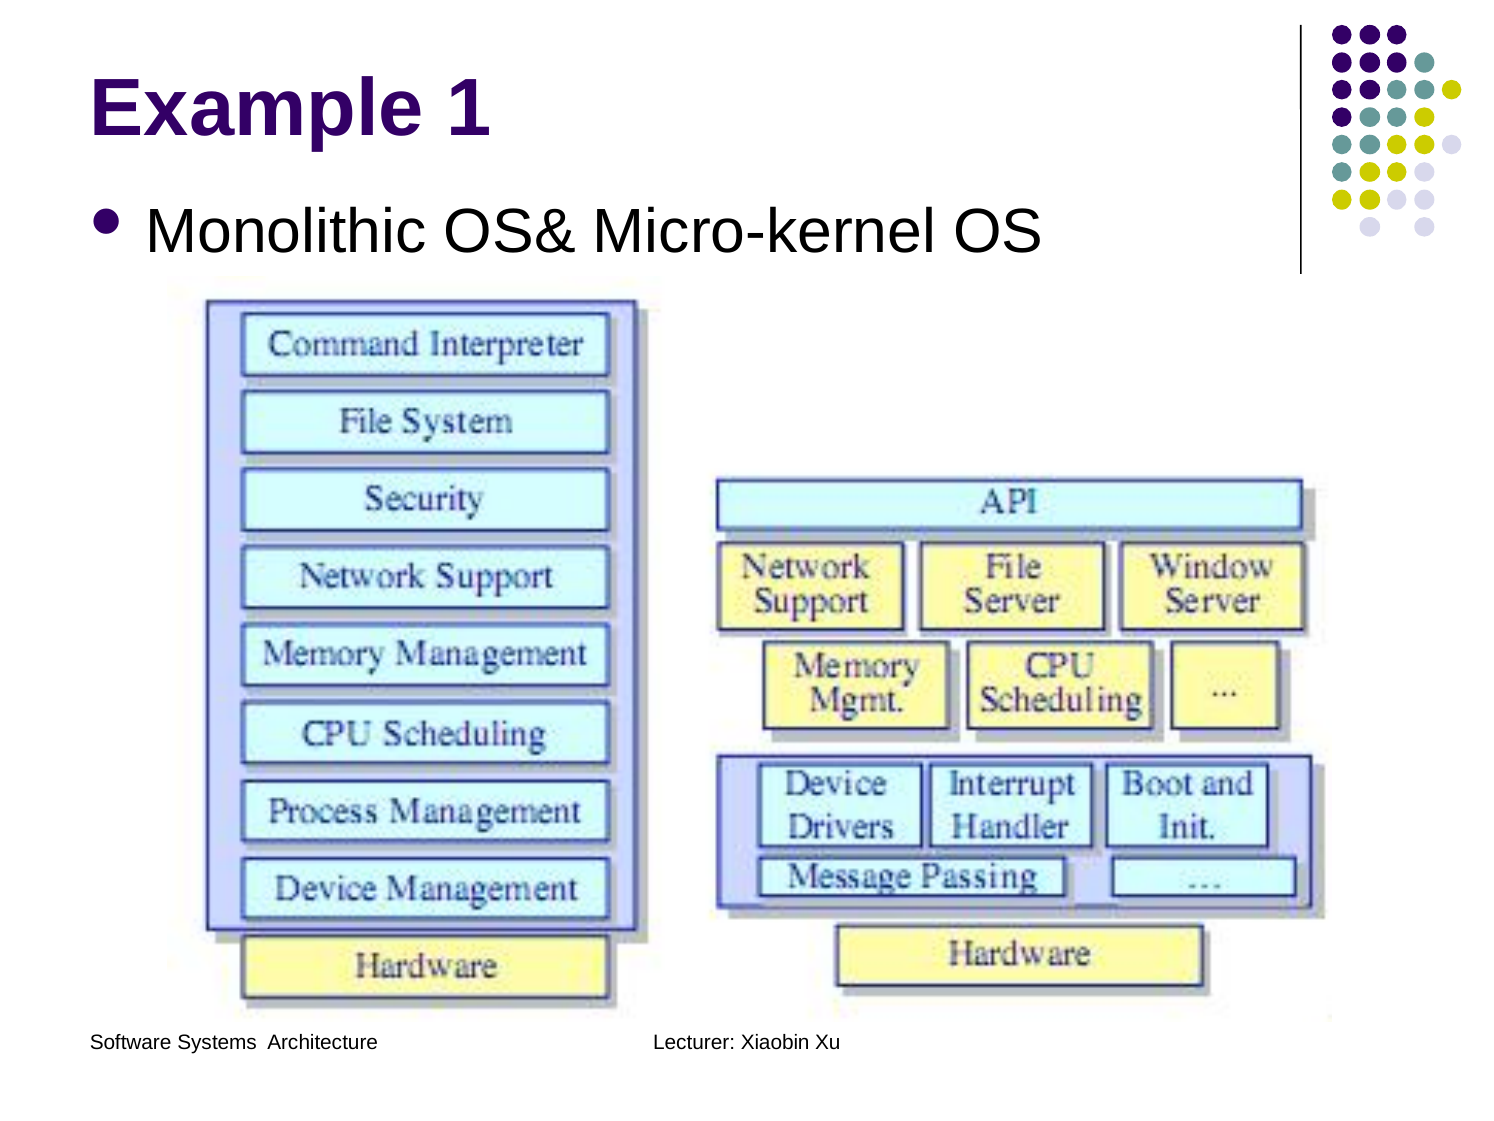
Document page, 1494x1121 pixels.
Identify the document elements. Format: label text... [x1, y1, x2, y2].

list Monolithic OS& Micro-kernel OS [74, 182, 1419, 1002]
title Example 1 [74, 20, 1308, 159]
slide_number Software Systems Architecture [74, 1020, 424, 1097]
picture [167, 276, 1332, 1022]
footer Lecturer: Xiaobin Xu [510, 1030, 984, 1097]
